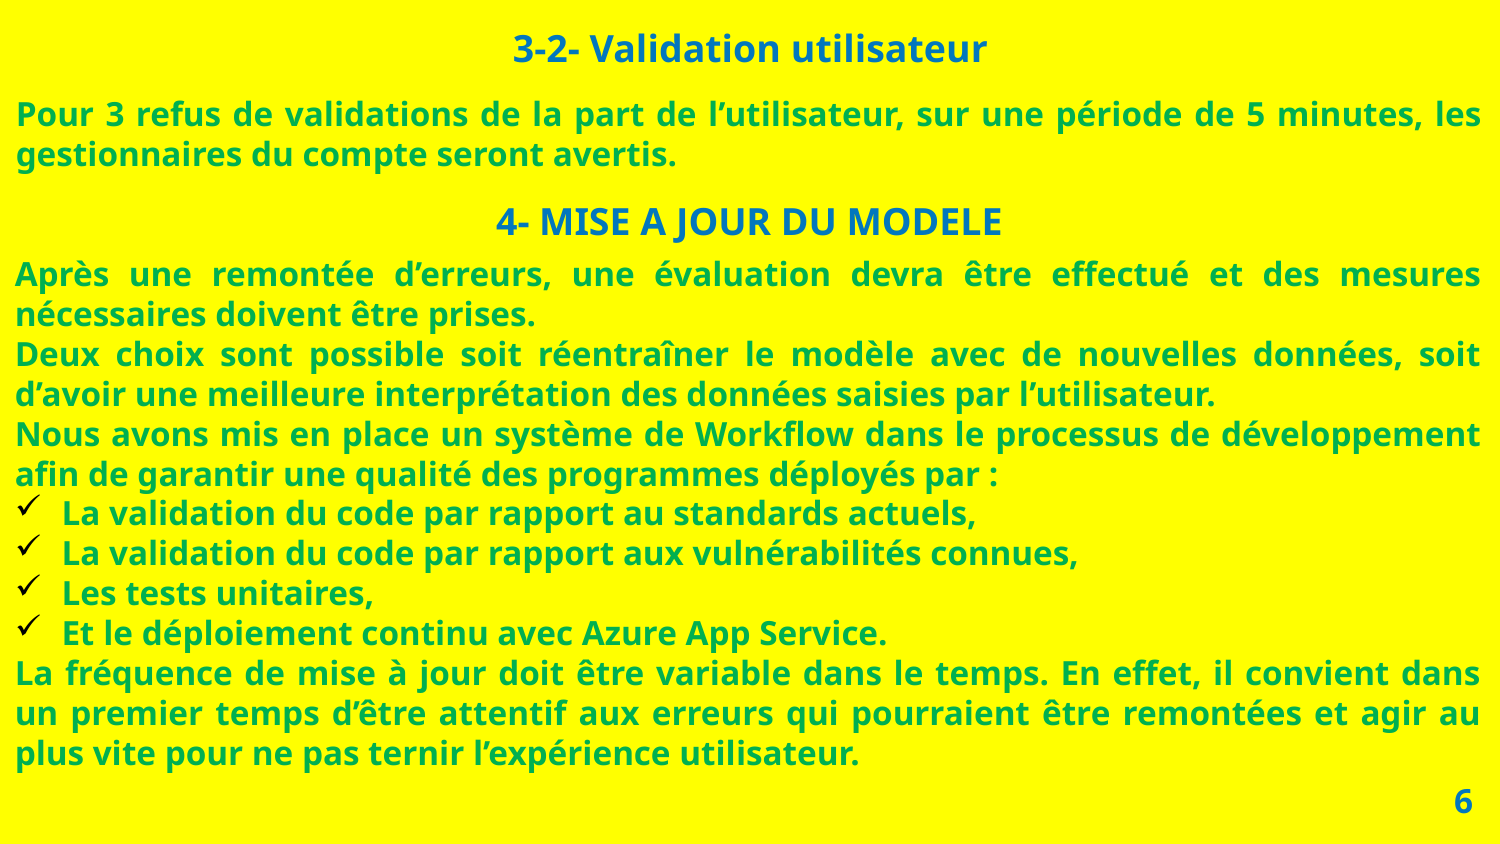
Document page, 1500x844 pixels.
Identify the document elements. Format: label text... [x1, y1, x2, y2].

text_box Après une remontée d’erreurs, une évaluation devra être effectué et des mesures nécessaires doivent être prises. Deux choix sont possible soit réentraîner le modèle avec de nouvelles données, soit d’avoir une meilleure interprétation des données saisies par l’utilisateur. Nous avons mis en place un système de Workflow dans le processus de développement afin de garantir une qualité des programmes déployés par : La validation du code par rapport au standards actuels, La validation du code par rapport aux vulnérabilités connues, Les tests unitaires, Et le déploiement continu avec Azure App Service. La fréquence de mise à jour doit être variable dans le temps. En effet, il convient dans un premier temps d’être attentif aux erreurs qui pourraient être remontées et agir au plus vite pour ne pas ternir l’expérience utilisateur. [0, 245, 1498, 780]
text_box 3-2- Validation utilisateur [1, 8, 1500, 86]
text_box Pour 3 refus de validations de la part de l’utilisateur, sur une période de 5 minutes, les gestionnaires du compte seront avertis. [1, 85, 1499, 181]
text_box 4- MISE A JOUR DU MODELE [0, 181, 1499, 259]
slide_number 6 [1398, 780, 1489, 835]
